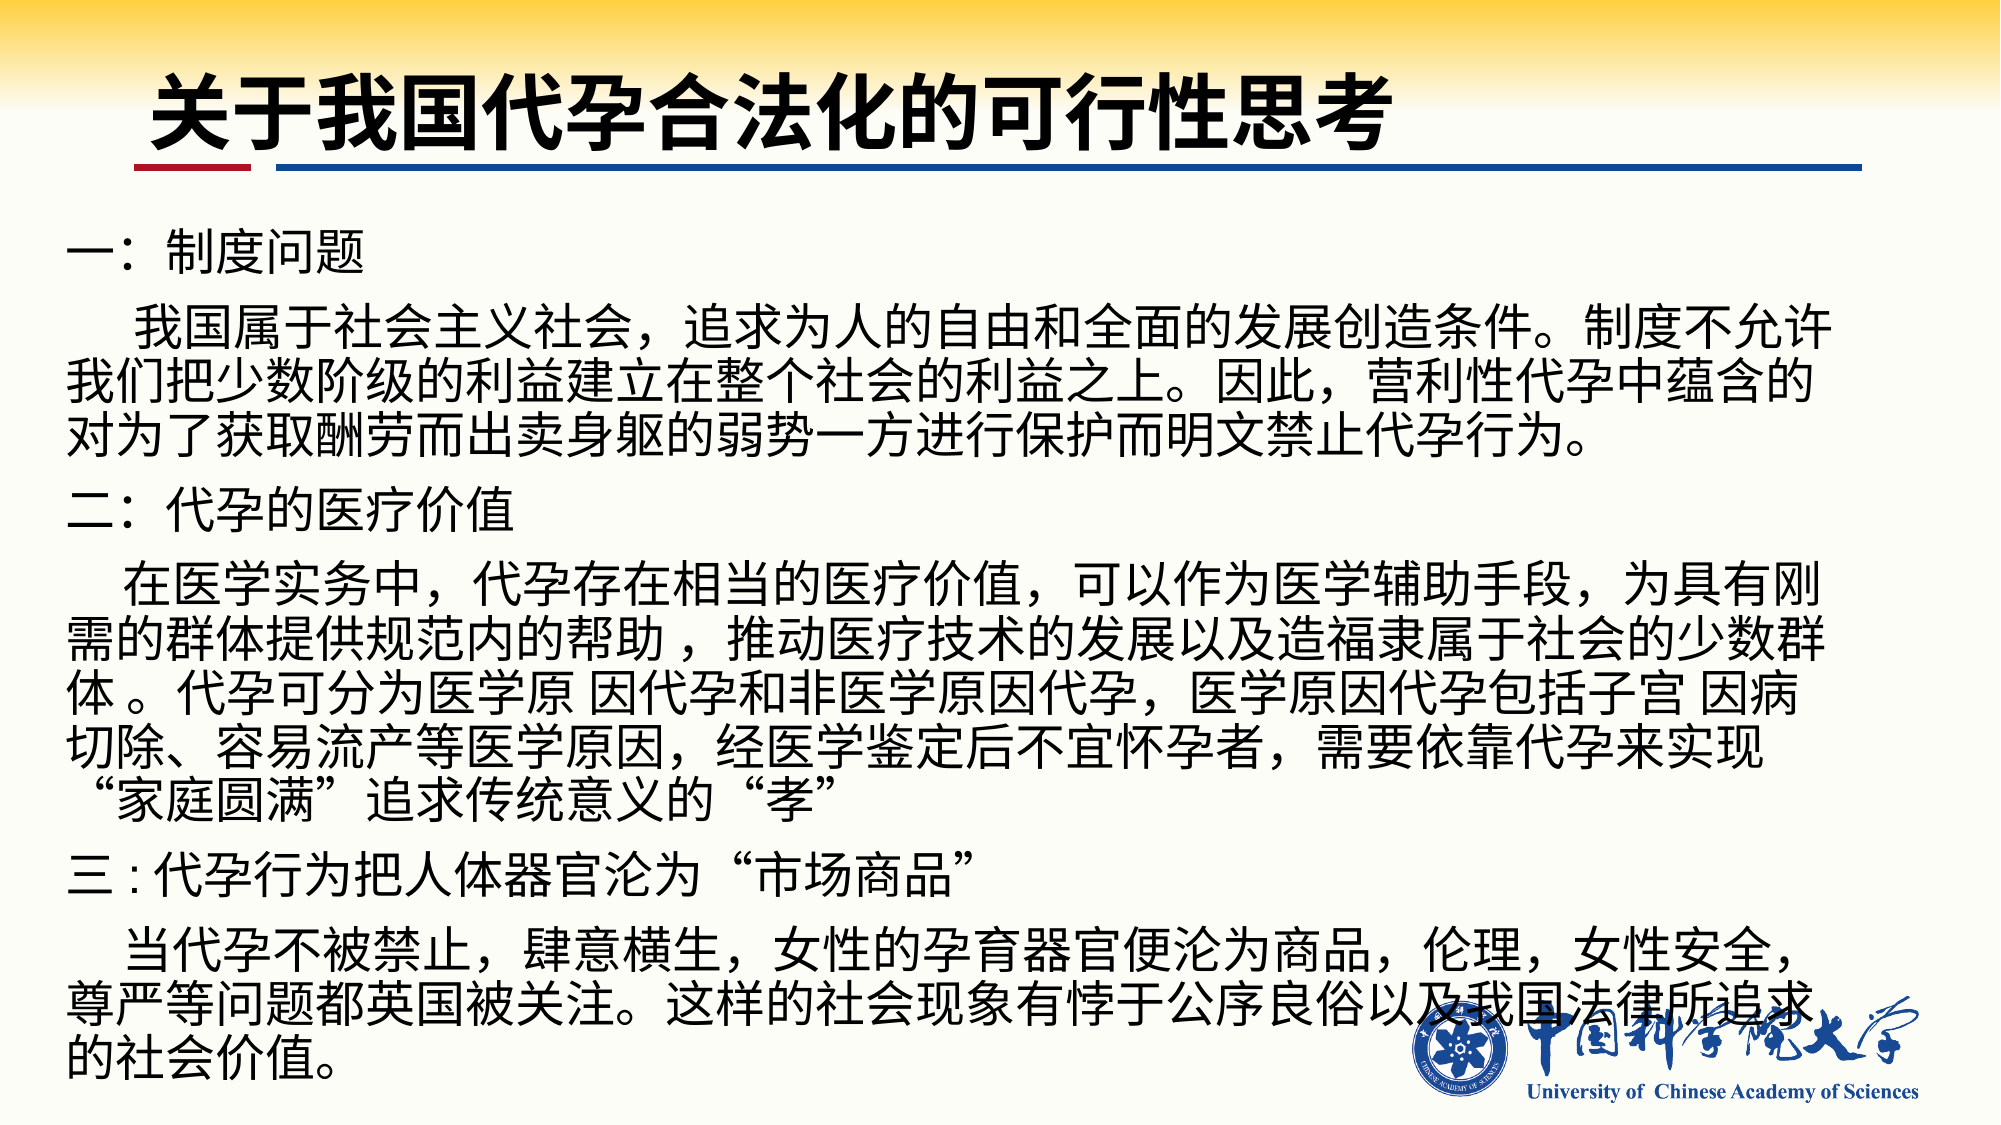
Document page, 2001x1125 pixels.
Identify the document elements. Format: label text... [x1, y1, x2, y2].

list 一：制度问题 我国属于社会主义社会，追求为人的自由和全面的发展创造条件。制度不允许我们把少数阶级的利益建立在整个社会的利益之上。因此，营利性代孕中蕴含的对为了获取酬劳而出卖身躯的弱势一方进行保护而明文禁止代孕行为。 二：代孕的医疗价值 在医学实务中，代孕存在相当的医疗价值，可以作为医学辅助手段，为具有刚需的群体提供规范内的帮助 ，推动医疗技术的发展以及造福隶属于社会的少数群体 。代孕可分为医学原 因代孕和非医学原因代孕，医学原因代孕包括子宫 因病切除、容易流产等医学原因，经医学鉴定后不宜怀孕者，需要依靠代孕来实现“家庭圆满”追求传统意义的“孝” 三:代孕行为把人体器官沦为“市场商品” 当代孕不被禁止，肆意横生，女性的孕育器官便沦为商品，伦理，女性安全，尊严等问题都英国被关注。这样的社会现象有悖于公序良俗以及我国法律所追求的社会价值。 [50, 219, 1863, 1105]
picture [1863, 996, 1919, 1103]
title 关于我国代孕合法化的可行性思考 [133, 0, 1863, 168]
